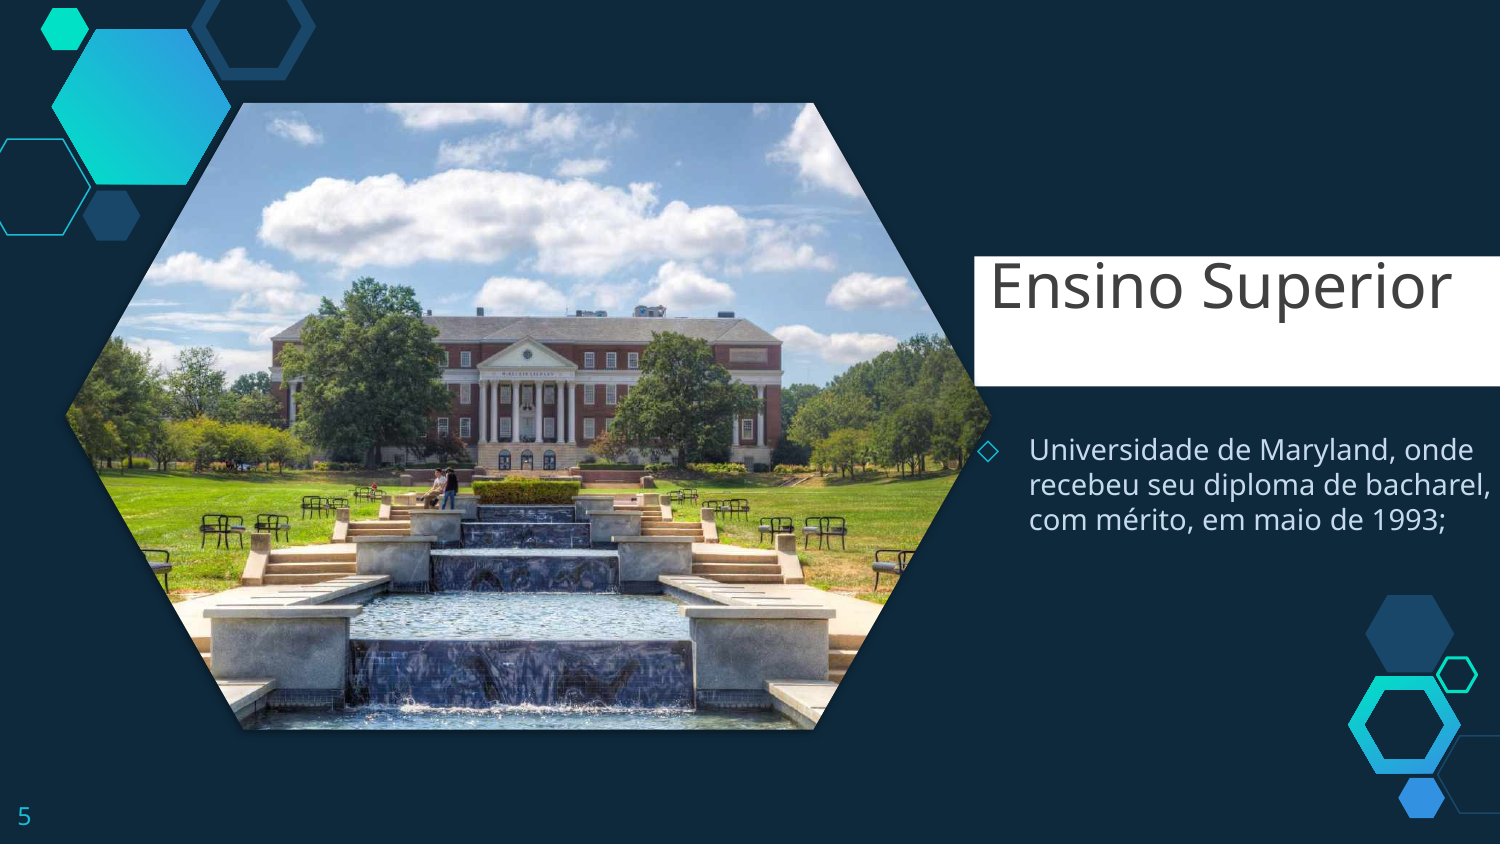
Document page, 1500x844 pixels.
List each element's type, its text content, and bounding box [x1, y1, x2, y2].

slide_number 5 [2, 785, 93, 844]
picture [64, 102, 993, 730]
list Universidade de Maryland, onde recebeu seu diploma de bacharel, com mérito, em maio de 1993; [997, 416, 1500, 617]
title Ensino Superior [997, 256, 1500, 387]
